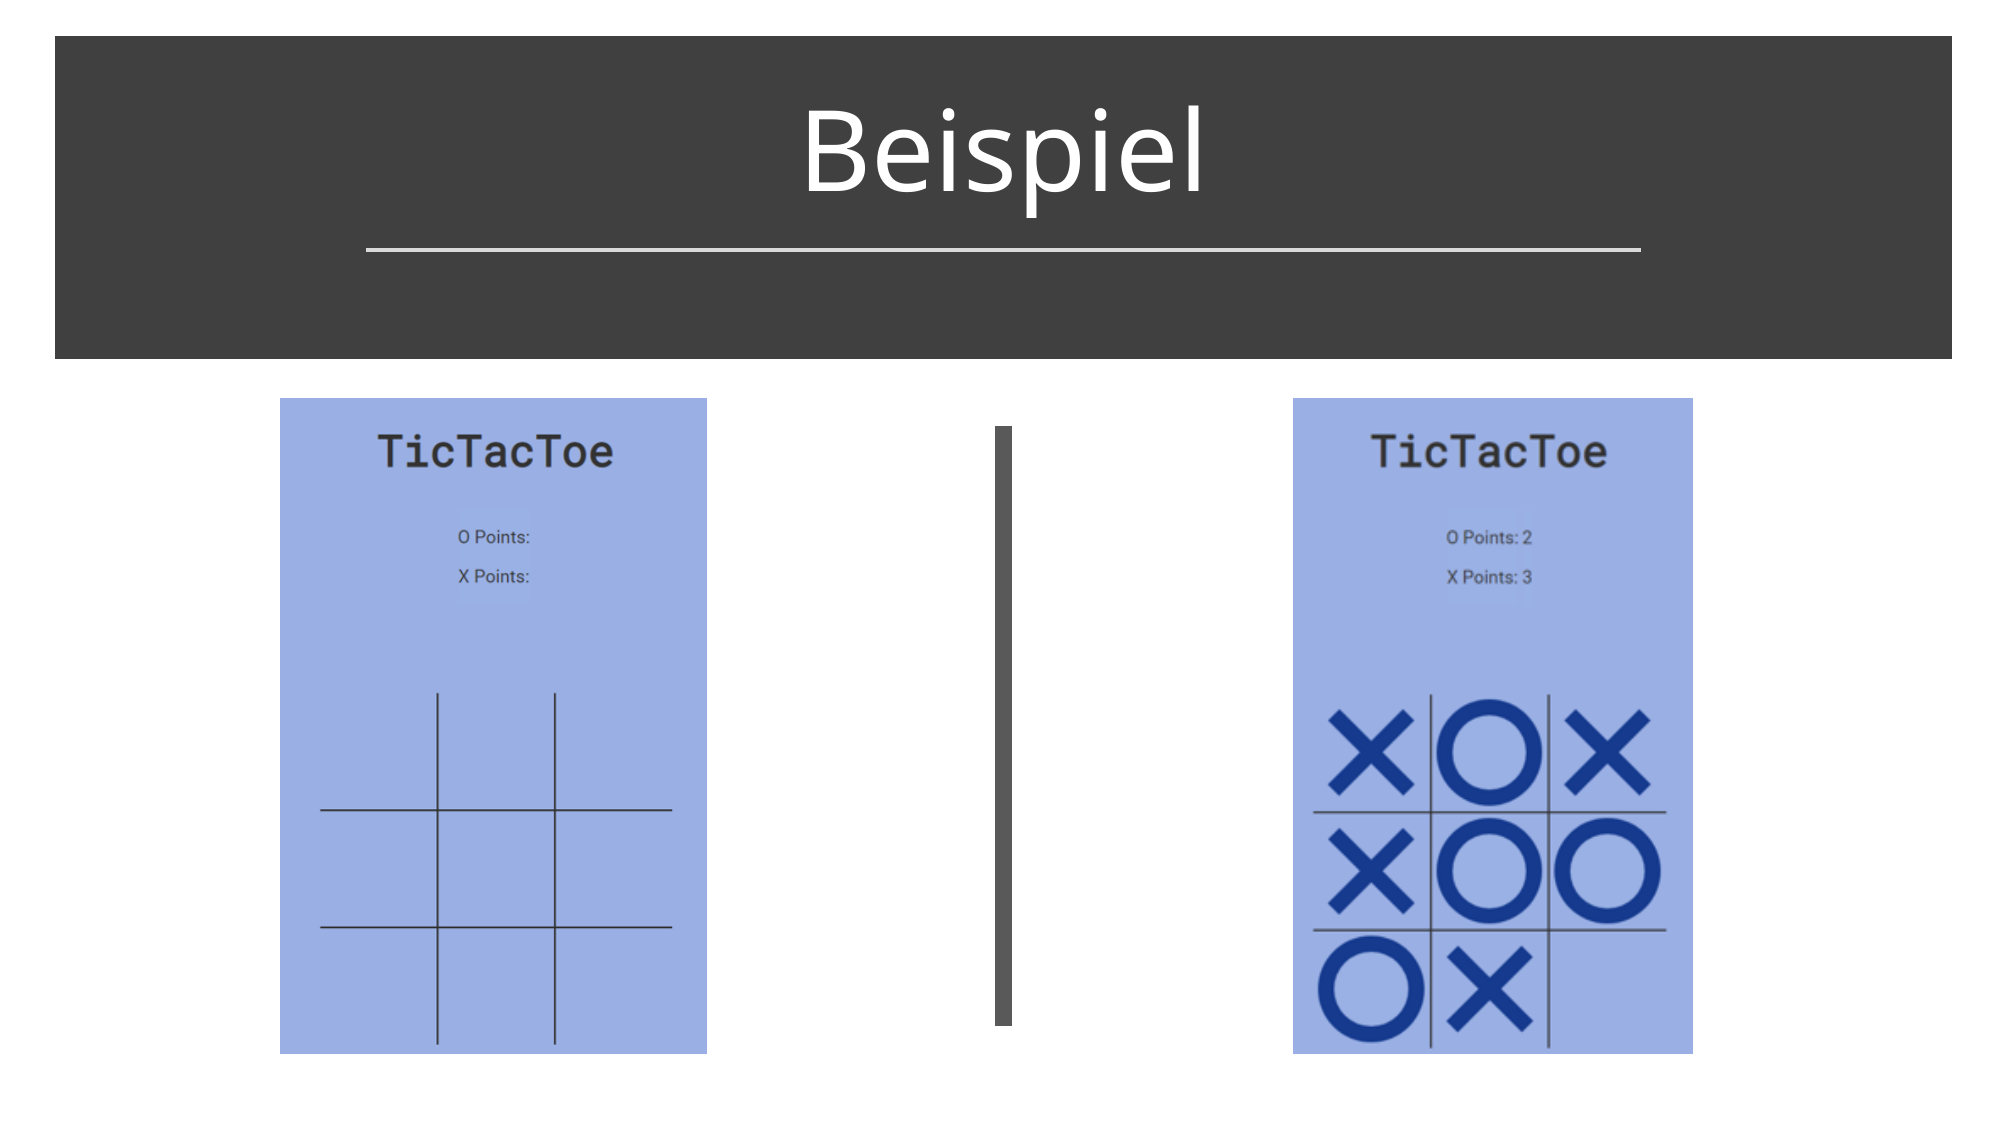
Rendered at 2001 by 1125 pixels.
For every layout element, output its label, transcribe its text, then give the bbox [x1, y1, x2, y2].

title Beispiel [89, 71, 1917, 224]
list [1292, 398, 1693, 1054]
text_box [64, 45, 1942, 350]
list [280, 398, 707, 1054]
